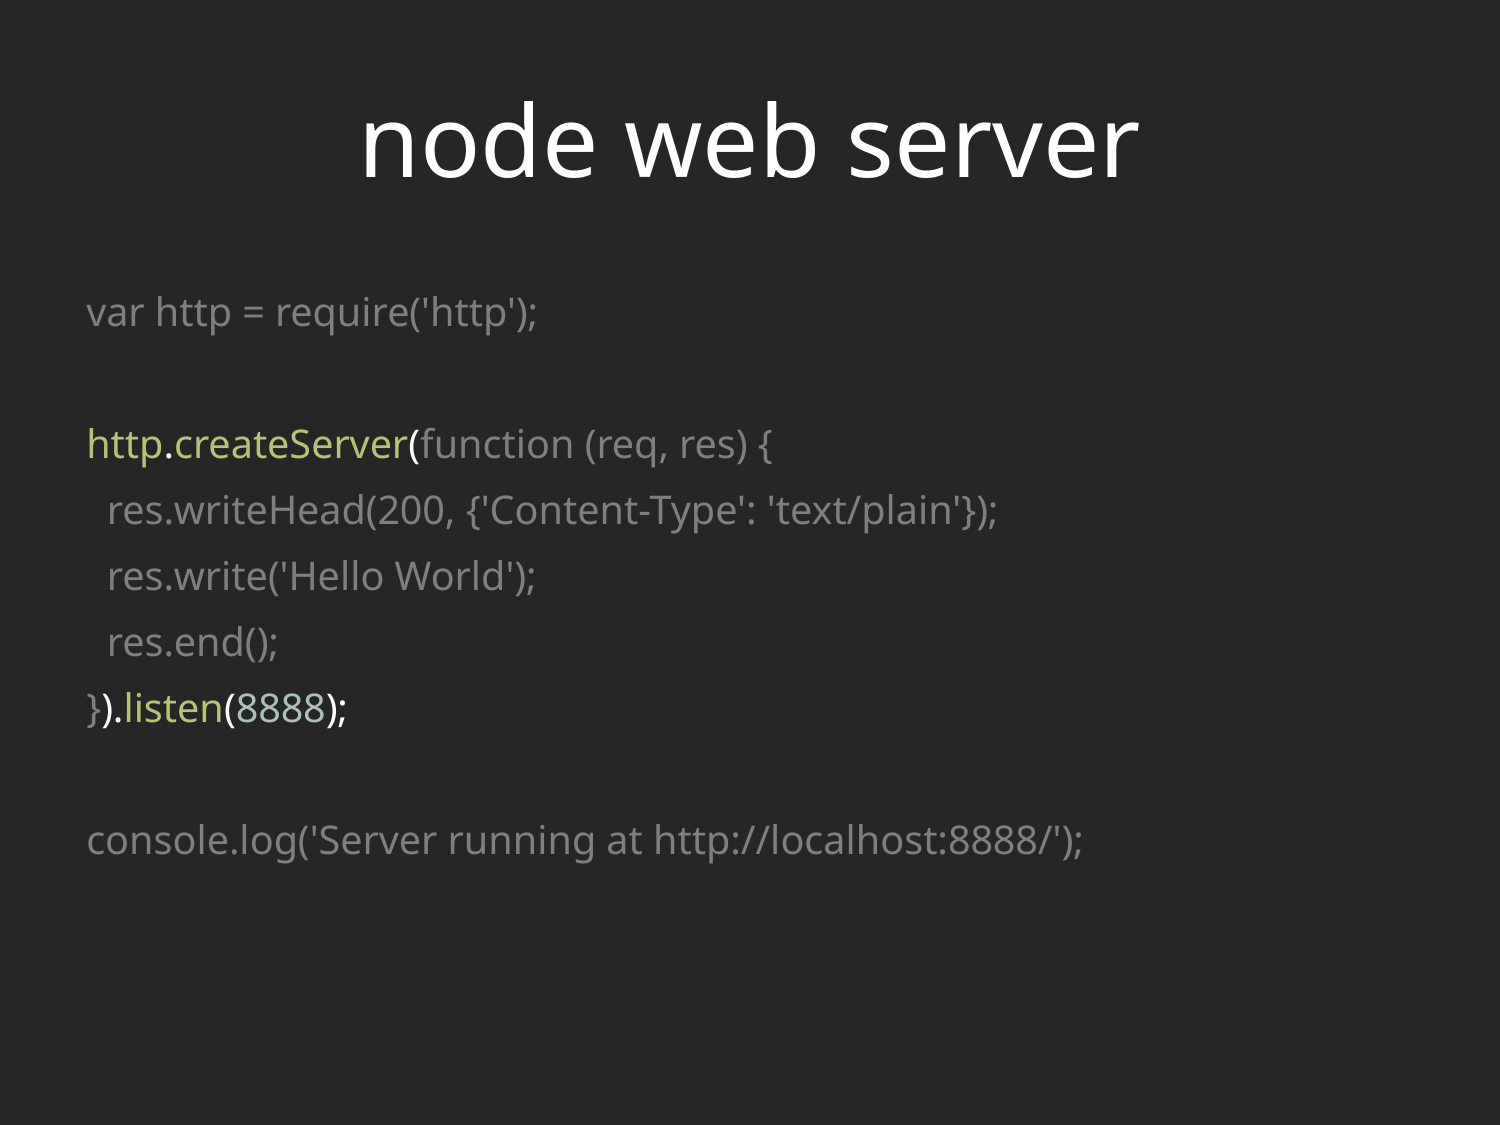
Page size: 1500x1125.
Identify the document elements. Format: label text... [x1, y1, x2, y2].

title node web server [112, 19, 1388, 255]
text_box var http = require('http'); http.createServer(function (req, res) { res.writeHead(200, {'Content-Type': 'text/plain'}); res.write('Hello World'); res.end(); }).listen(8888); console.log('Server running at http://localhost:8888/'); [86, 269, 1440, 886]
